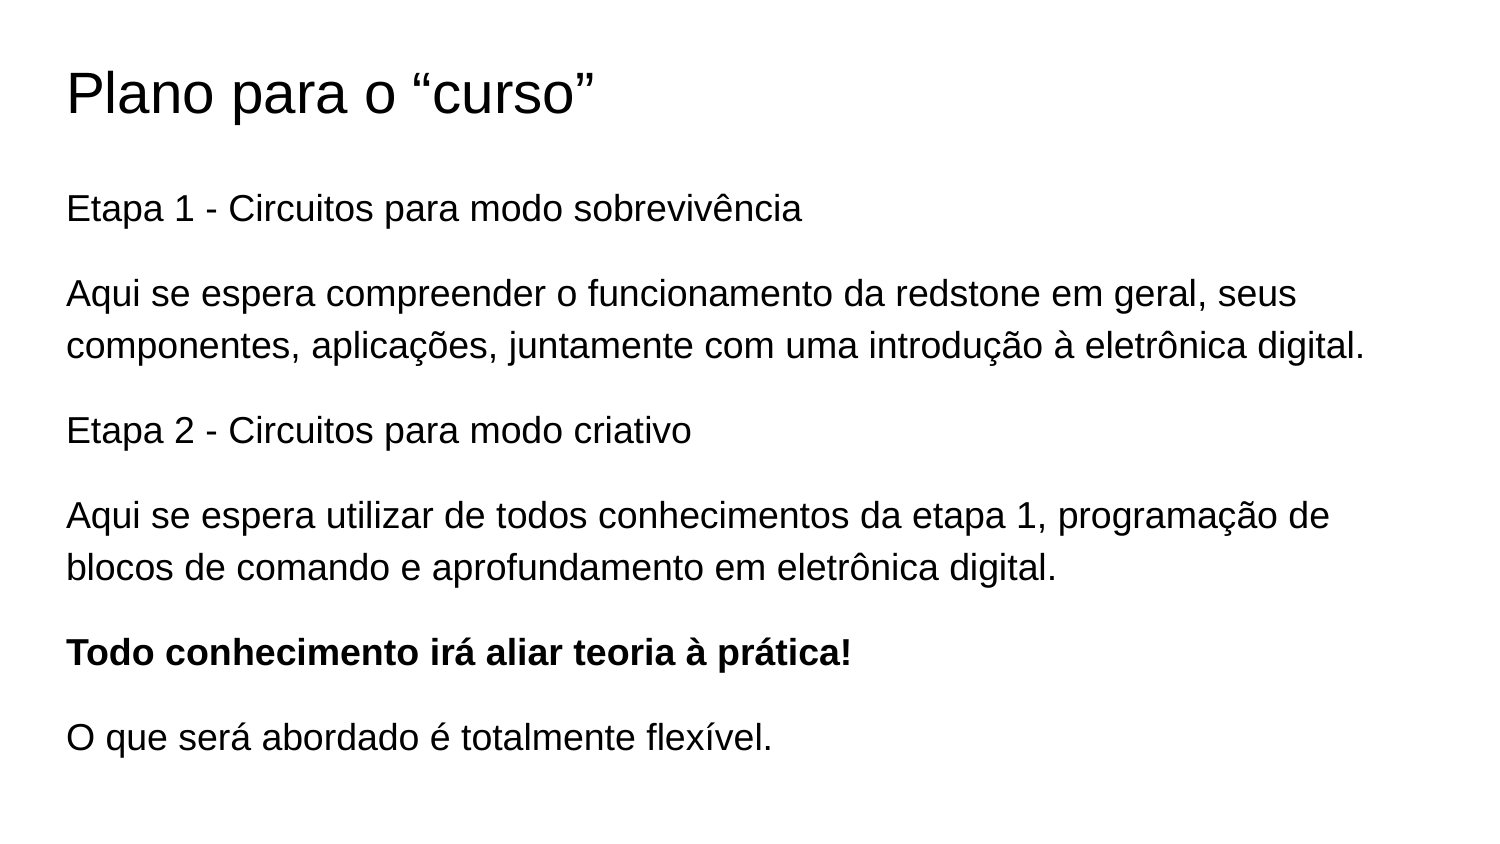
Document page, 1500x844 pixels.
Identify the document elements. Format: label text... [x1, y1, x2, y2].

title Plano para o “curso” [51, 39, 690, 134]
list Etapa 1 - Circuitos para modo sobrevivência Aqui se espera compreender o funcionamento da redstone em geral, seus componentes, aplicações, juntamente com uma introdução à eletrônica digital. Etapa 2 - Circuitos para modo criativo Aqui se espera utilizar de todos conhecimentos da etapa 1, programação de blocos de comando e aprofundamento em eletrônica digital. Todo conhecimento irá aliar teoria à prática! O que será abordado é totalmente flexível. [51, 162, 1449, 724]
